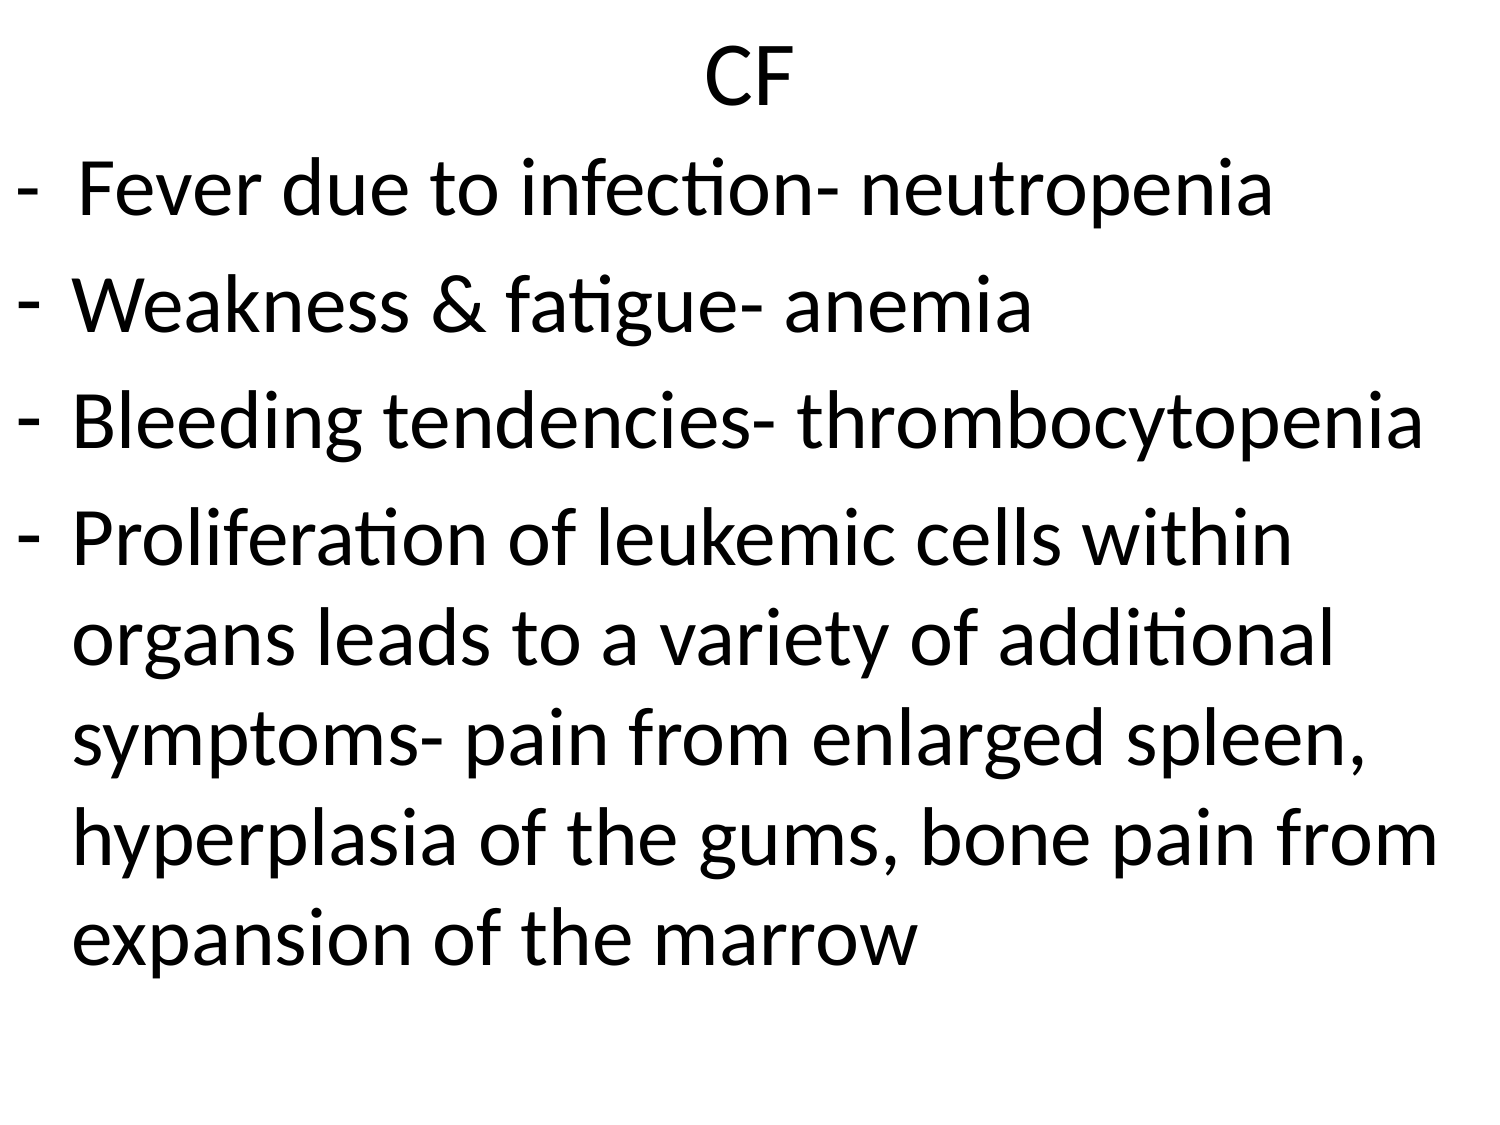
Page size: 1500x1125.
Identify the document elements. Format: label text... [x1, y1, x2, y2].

title CF [0, 0, 1500, 125]
list - Fever due to infection- neutropenia Weakness & fatigue- anemia Bleeding tendencies- thrombocytopenia Proliferation of leukemic cells within organs leads to a variety of additional symptoms- pain from enlarged spleen, hyperplasia of the gums, bone pain from expansion of the marrow [0, 125, 1500, 1125]
